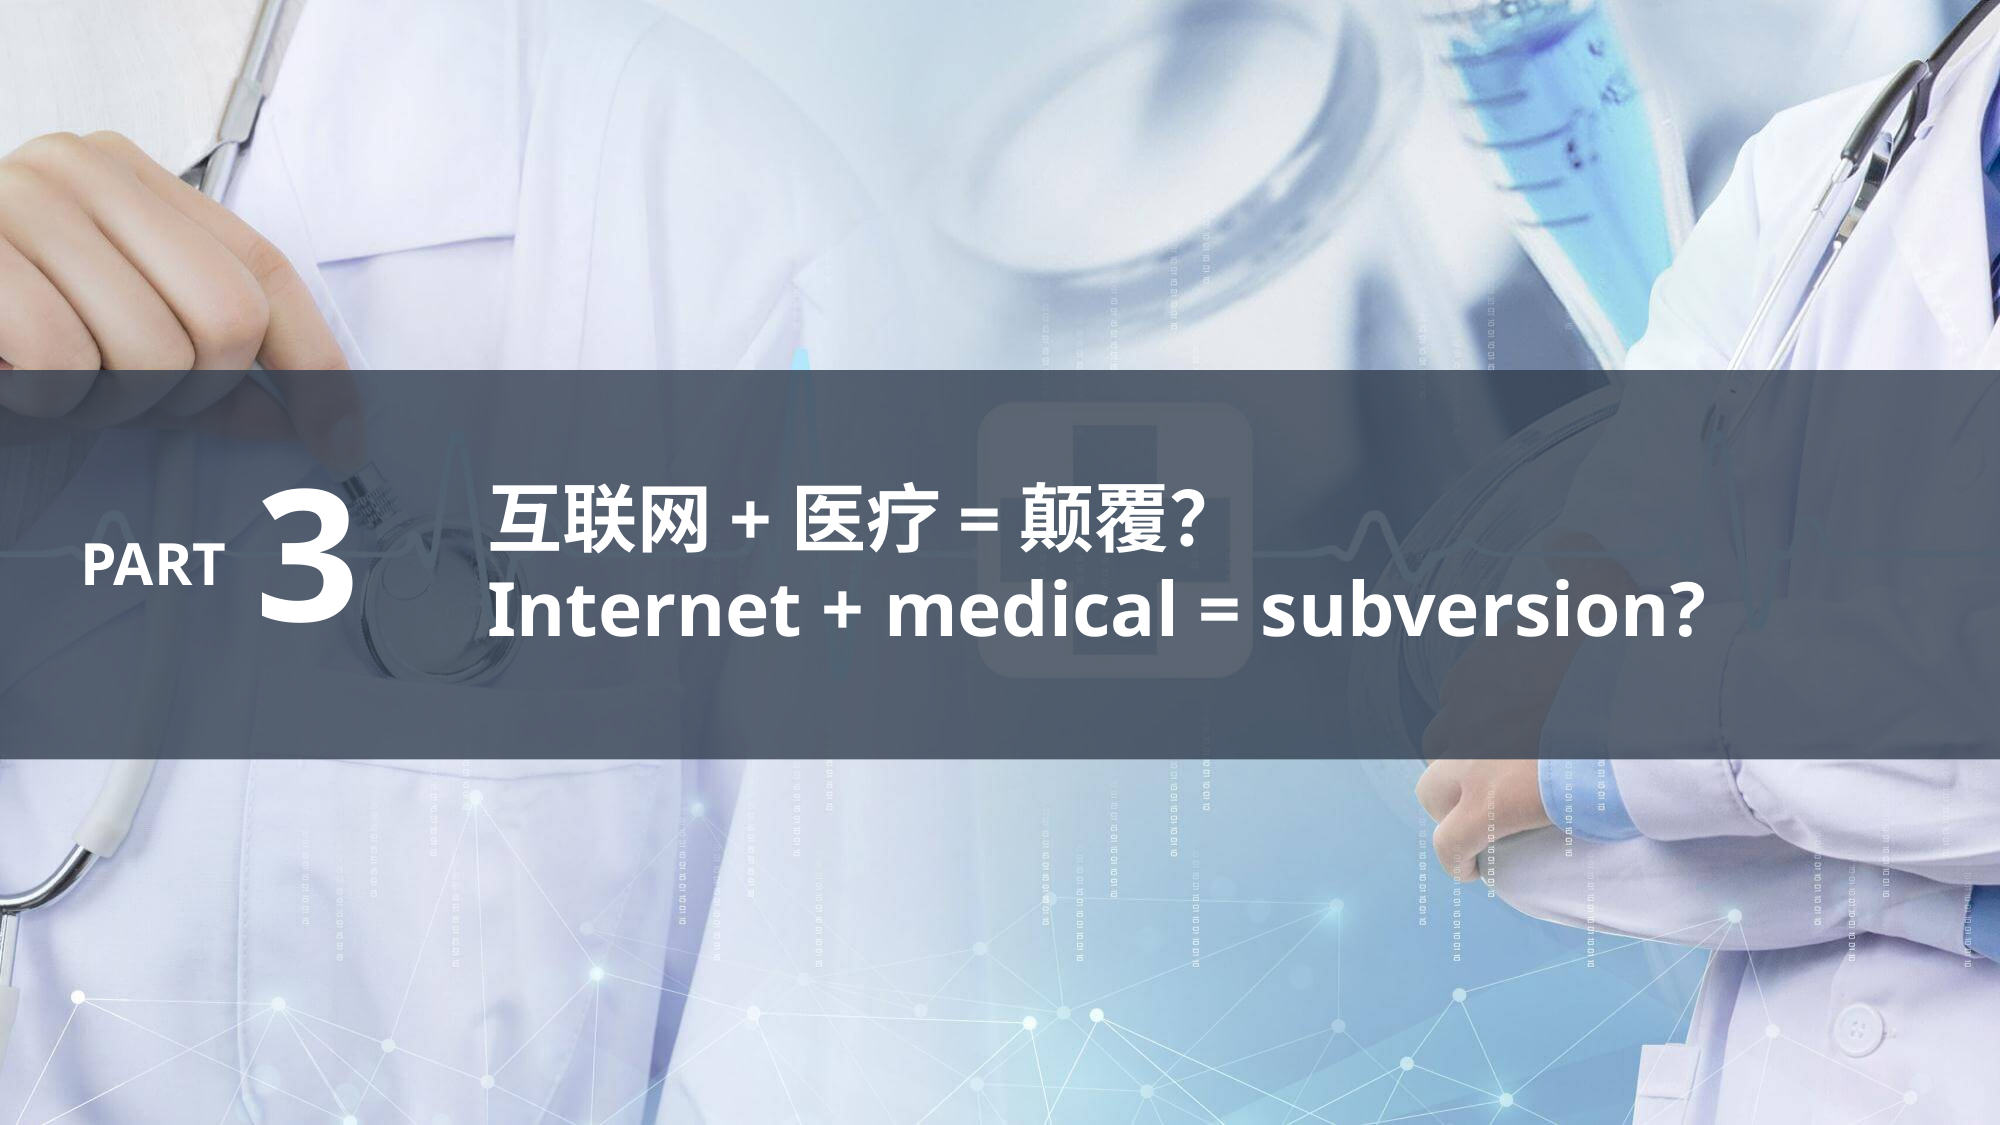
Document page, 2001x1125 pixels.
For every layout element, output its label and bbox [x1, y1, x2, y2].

picture [0, 0, 2000, 1125]
text_box [28, 431, 316, 669]
